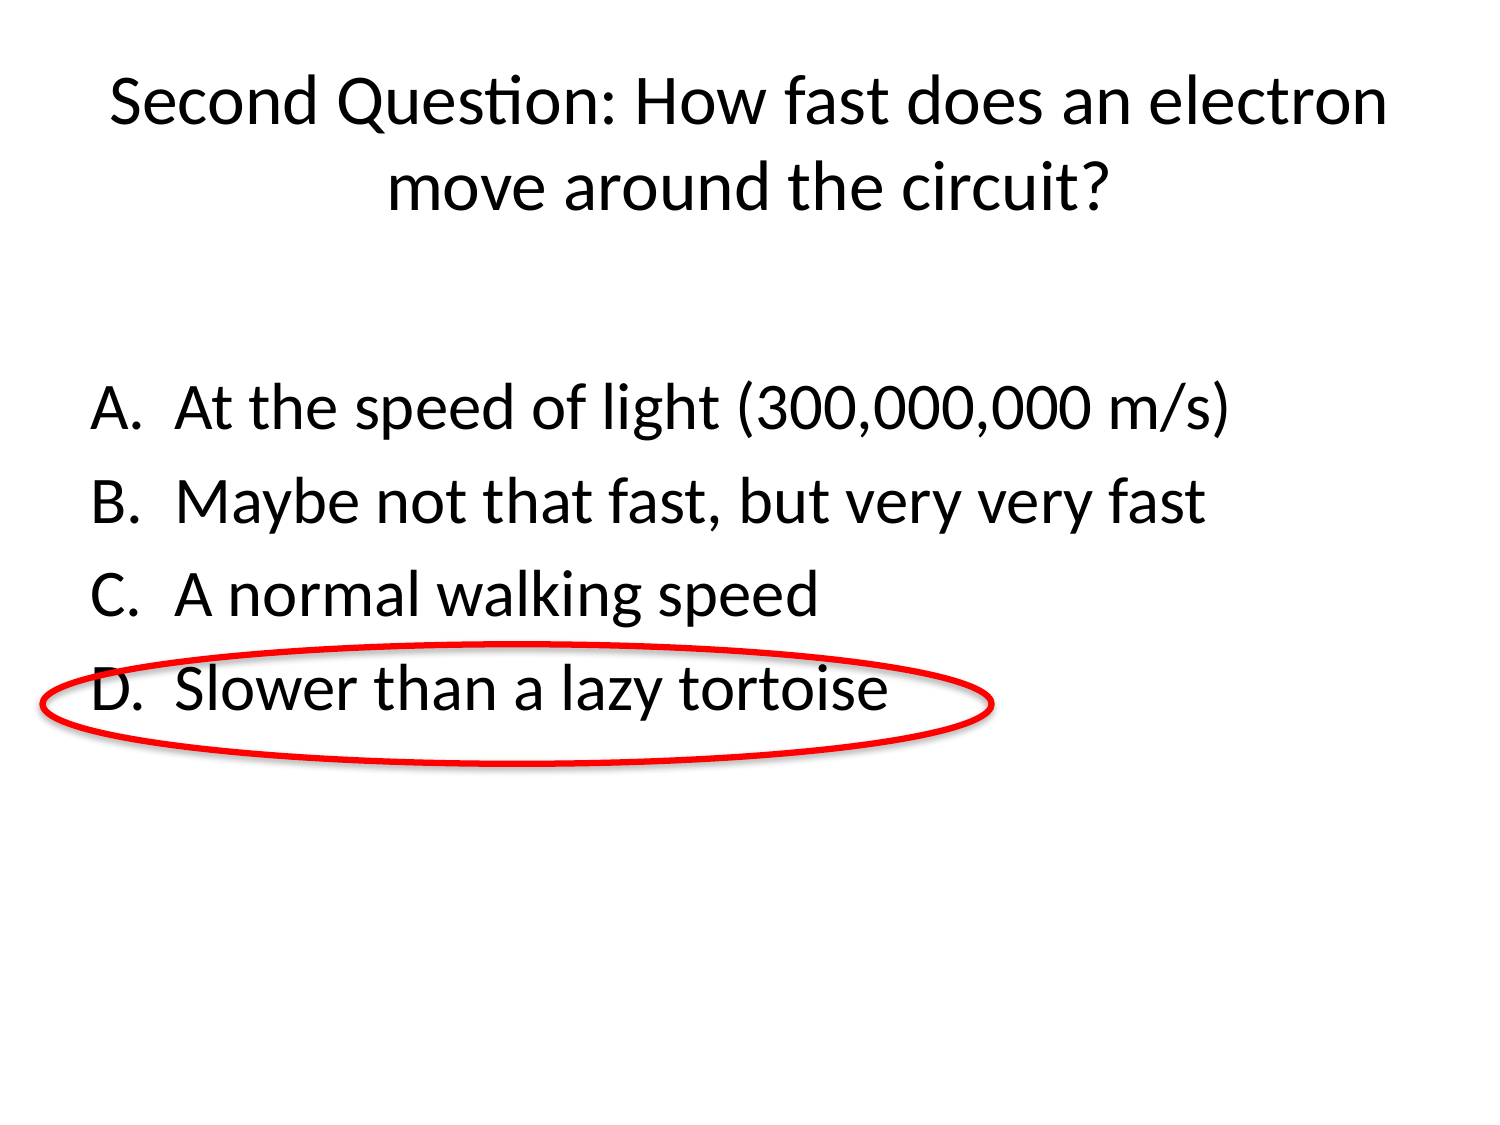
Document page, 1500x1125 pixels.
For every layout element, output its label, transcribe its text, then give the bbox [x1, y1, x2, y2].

list At the speed of light (300,000,000 m/s) Maybe not that fast, but very very fast A normal walking speed Slower than a lazy tortoise [75, 262, 1425, 1005]
text_box [41, 643, 993, 765]
title Second Question: How fast does an electron move around the circuit? [75, 45, 1425, 233]
